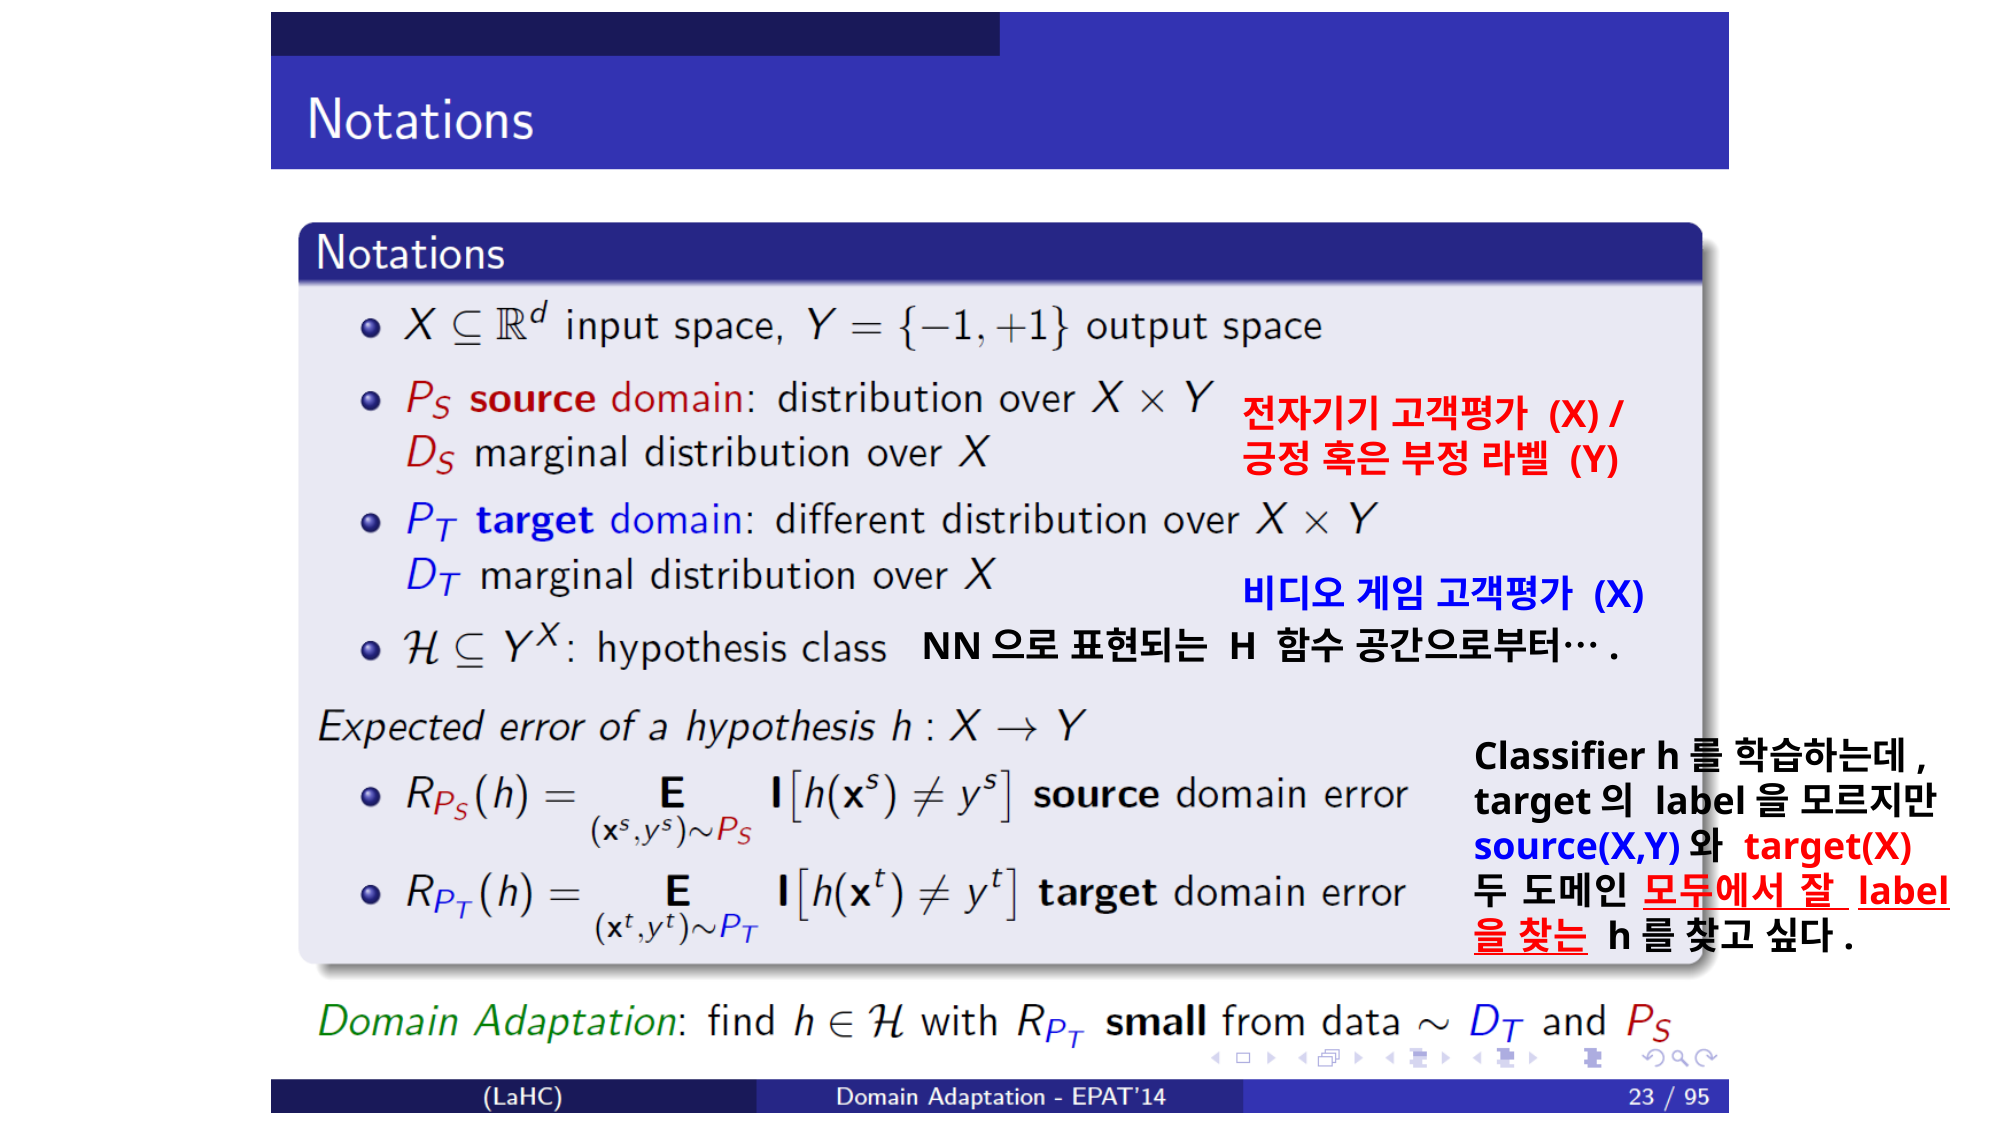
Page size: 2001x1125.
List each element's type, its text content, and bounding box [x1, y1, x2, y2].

picture [271, 12, 1729, 1113]
text_box Classifier h를 학습하는데, target의 label을 모르지만 source(X,Y)와 target(X) 두 도메인 모두에서 잘 label을 찾는 h를 찾고 싶다. [1729, 724, 1974, 965]
